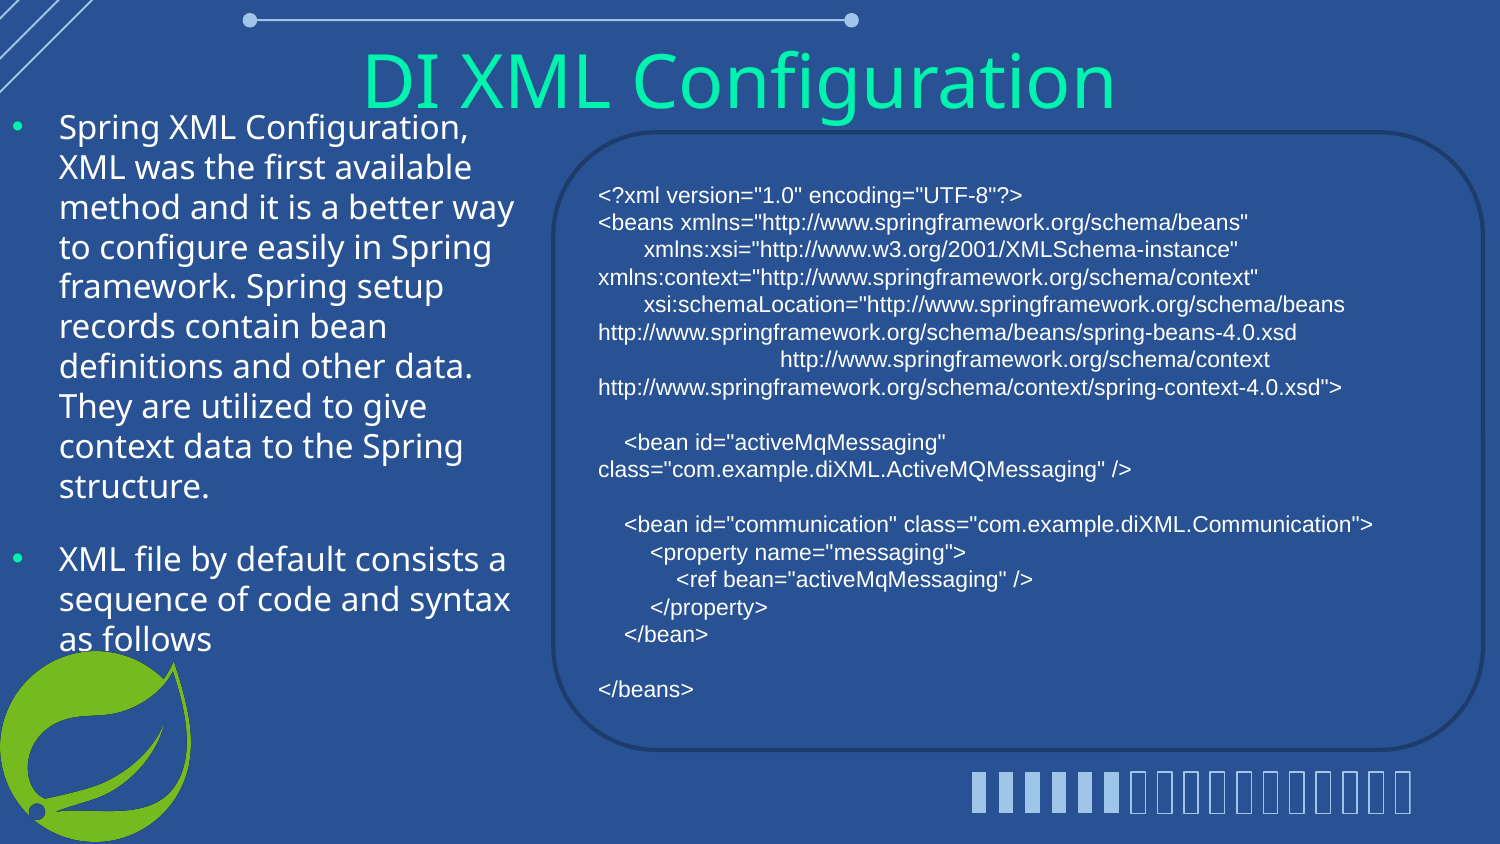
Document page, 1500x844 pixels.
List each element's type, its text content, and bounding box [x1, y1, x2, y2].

picture [0, 651, 191, 843]
text_box <?xml version="1.0" encoding="UTF-8"?> <beans xmlns="http://www.springframework.org/schema/beans" xmlns:xsi="http://www.w3.org/2001/XMLSchema-instance" xmlns:context="http://www.springframework.org/schema/context" xsi:schemaLocation="http://www.springframework.org/schema/beans http://www.springframework.org/schema/beans/spring-beans-4.0.xsd http://www.springframework.org/schema/context http://www.springframework.org/schema/context/spring-context-4.0.xsd"> <bean id="activeMqMessaging" class="com.example.diXML.ActiveMQMessaging" /> <bean id="communication" class="com.example.diXML.Communication"> <property name="messaging"> <ref bean="activeMqMessaging" /> </property> </bean> </beans> [551, 130, 1486, 753]
title DI XML Configuration [107, 33, 1372, 114]
list Spring XML Configuration, XML was the first available method and it is a better way to configure easily in Spring framework. Spring setup records contain bean definitions and other data. They are utilized to give context data to the Spring structure. XML file by default consists a sequence of code and syntax as follows [0, 106, 540, 652]
